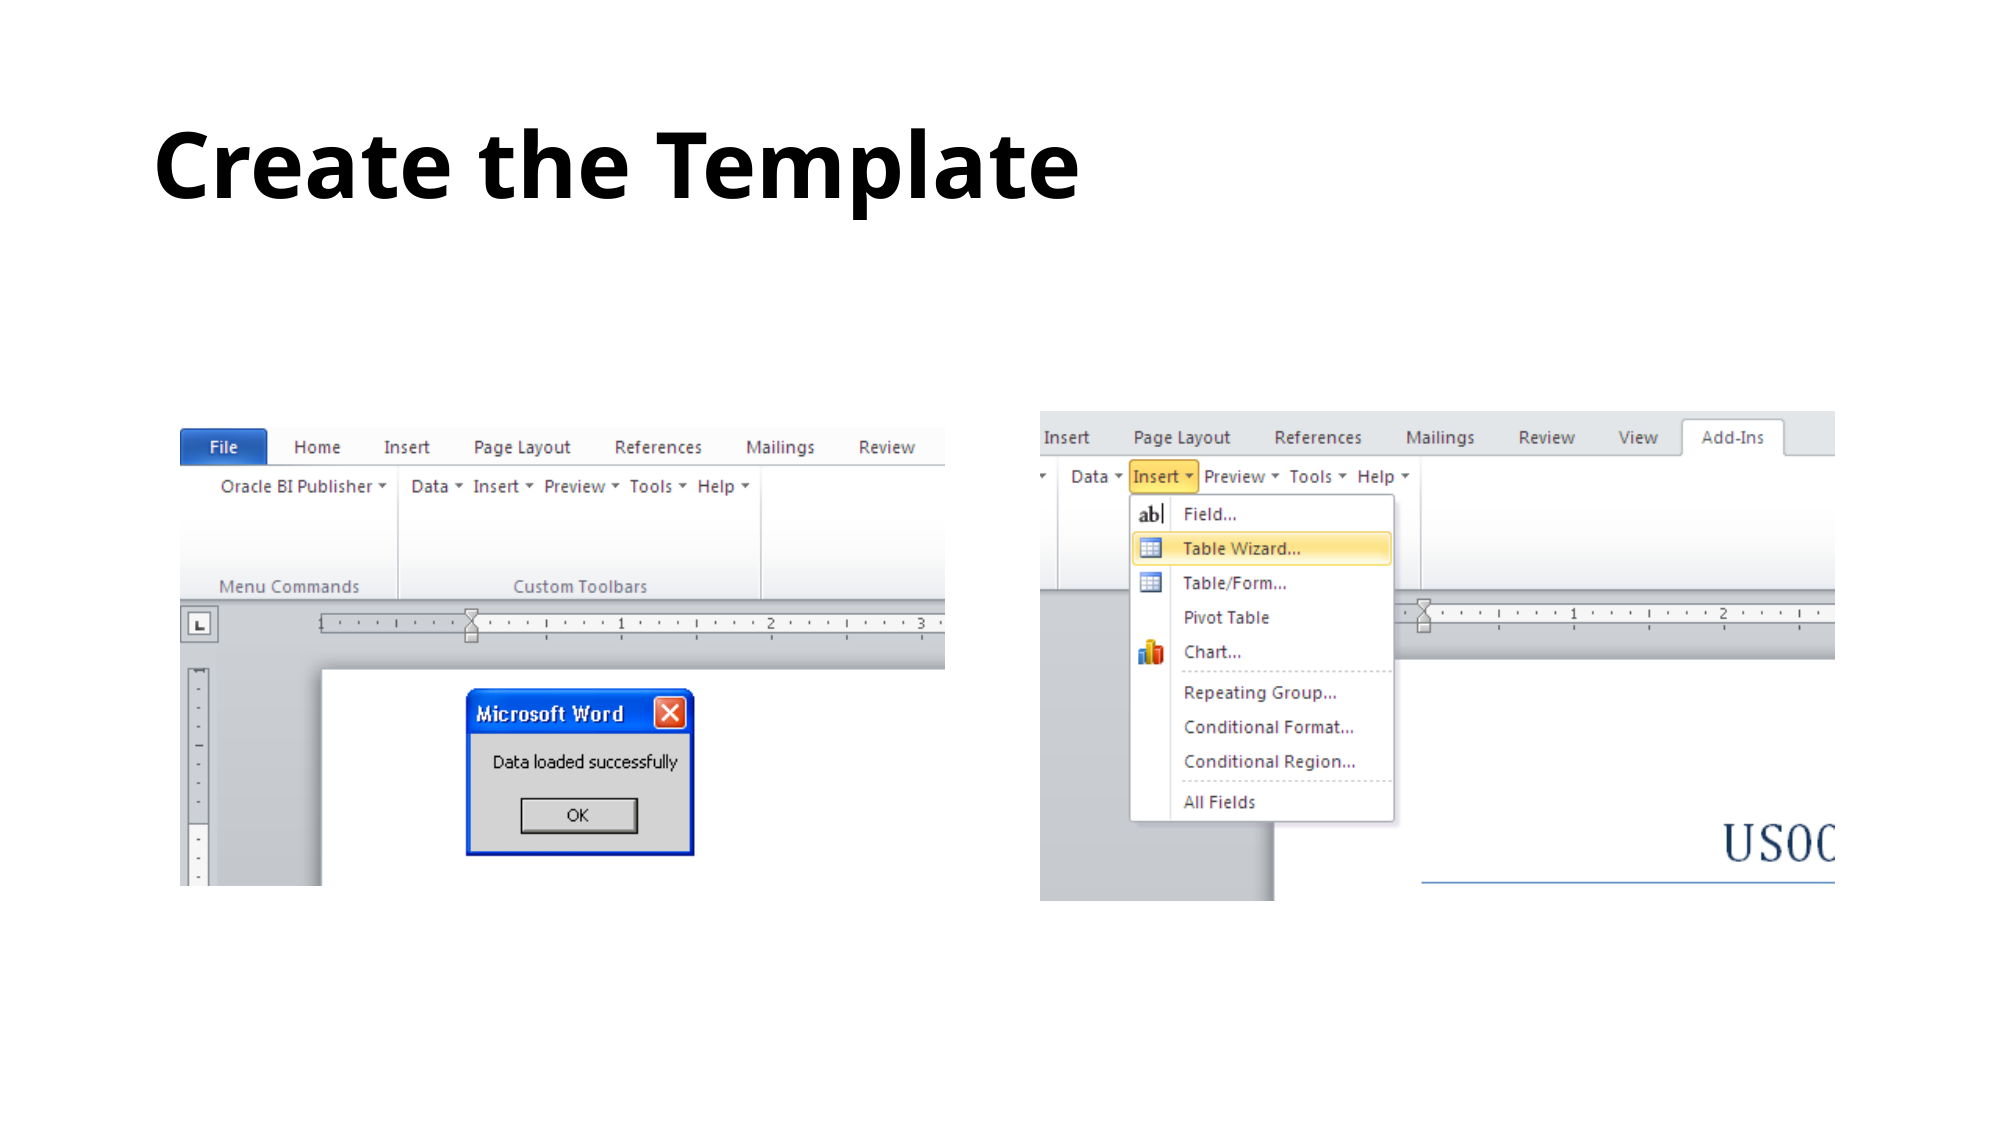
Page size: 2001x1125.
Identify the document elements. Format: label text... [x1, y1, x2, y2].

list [1040, 411, 1835, 901]
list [180, 427, 945, 886]
title Create the Template [137, 59, 1863, 278]
